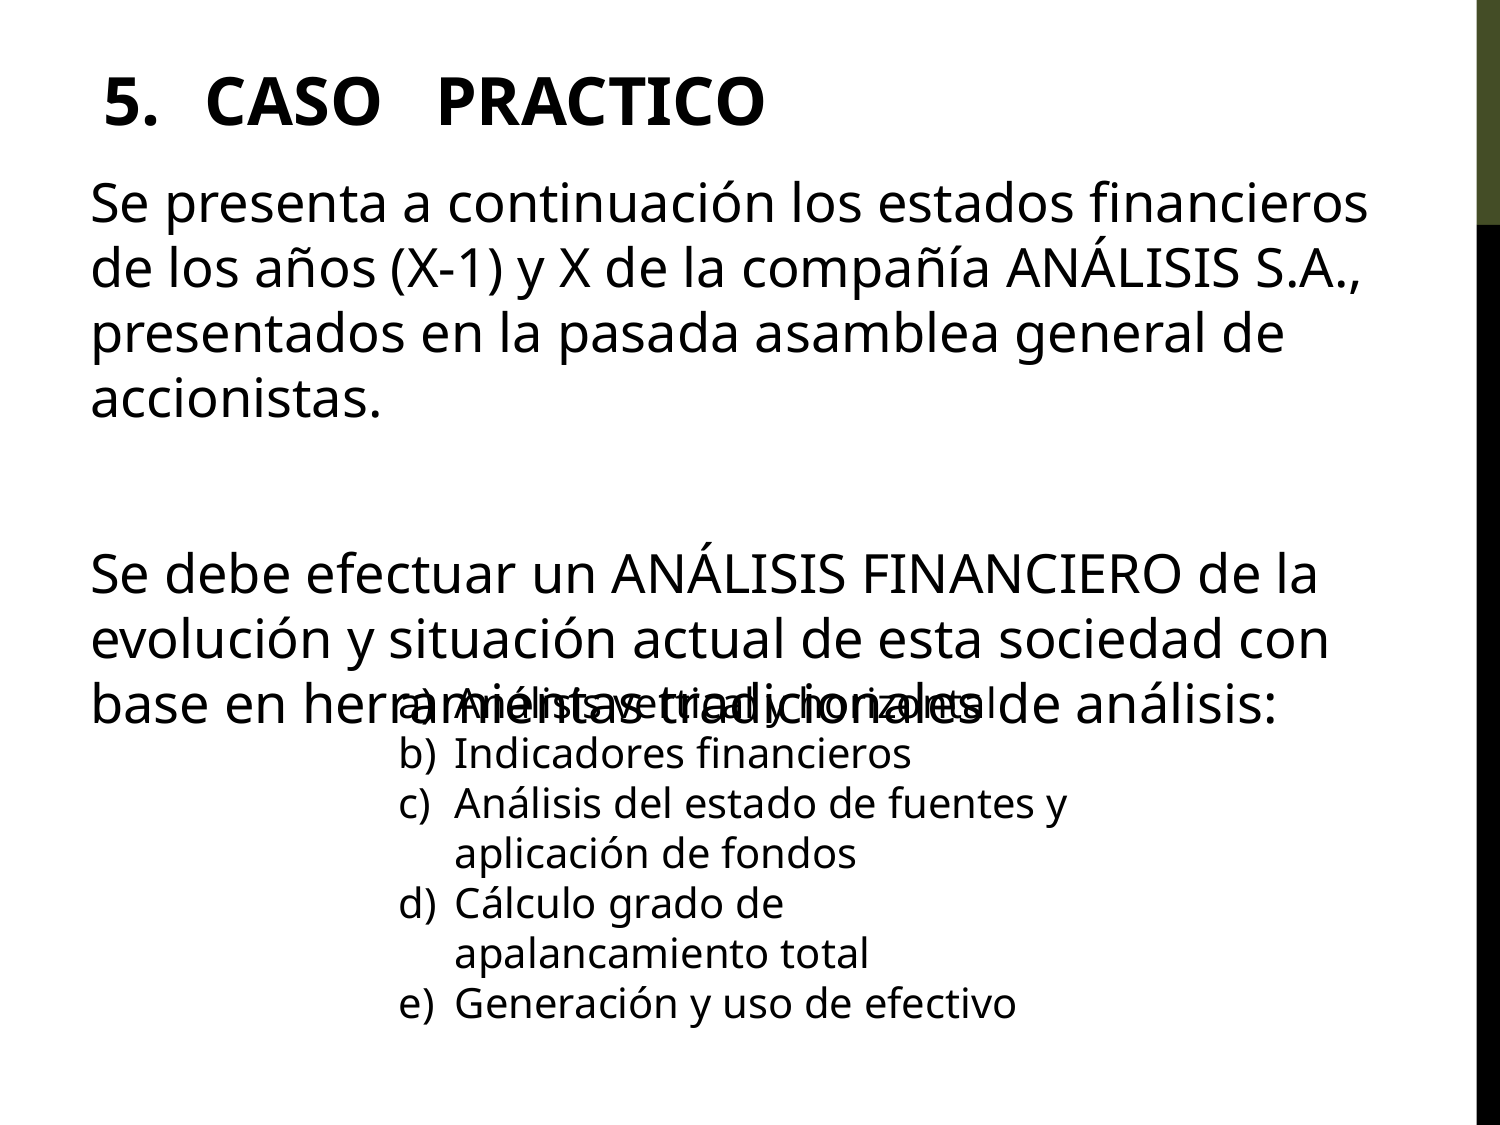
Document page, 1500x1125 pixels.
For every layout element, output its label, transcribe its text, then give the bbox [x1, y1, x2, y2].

list Se presenta a continuación los estados financieros de los años (X-1) y X de la compañía ANÁLISIS S.A., presentados en la pasada asamblea general de accionistas. Se debe efectuar un ANÁLISIS FINANCIERO de la evolución y situación actual de esta sociedad con base en herramientas tradicionales de análisis: Emitir opinión a nivel de resumen ejecutivo. [75, 160, 1412, 1106]
text_box Análisis vertical y horizontal Indicadores financieros Análisis del estado de fuentes y aplicación de fondos Cálculo grado de apalancamiento total Generación y uso de efectivo [383, 669, 1105, 1035]
text_box CASO PRACTICO [88, 51, 1388, 138]
